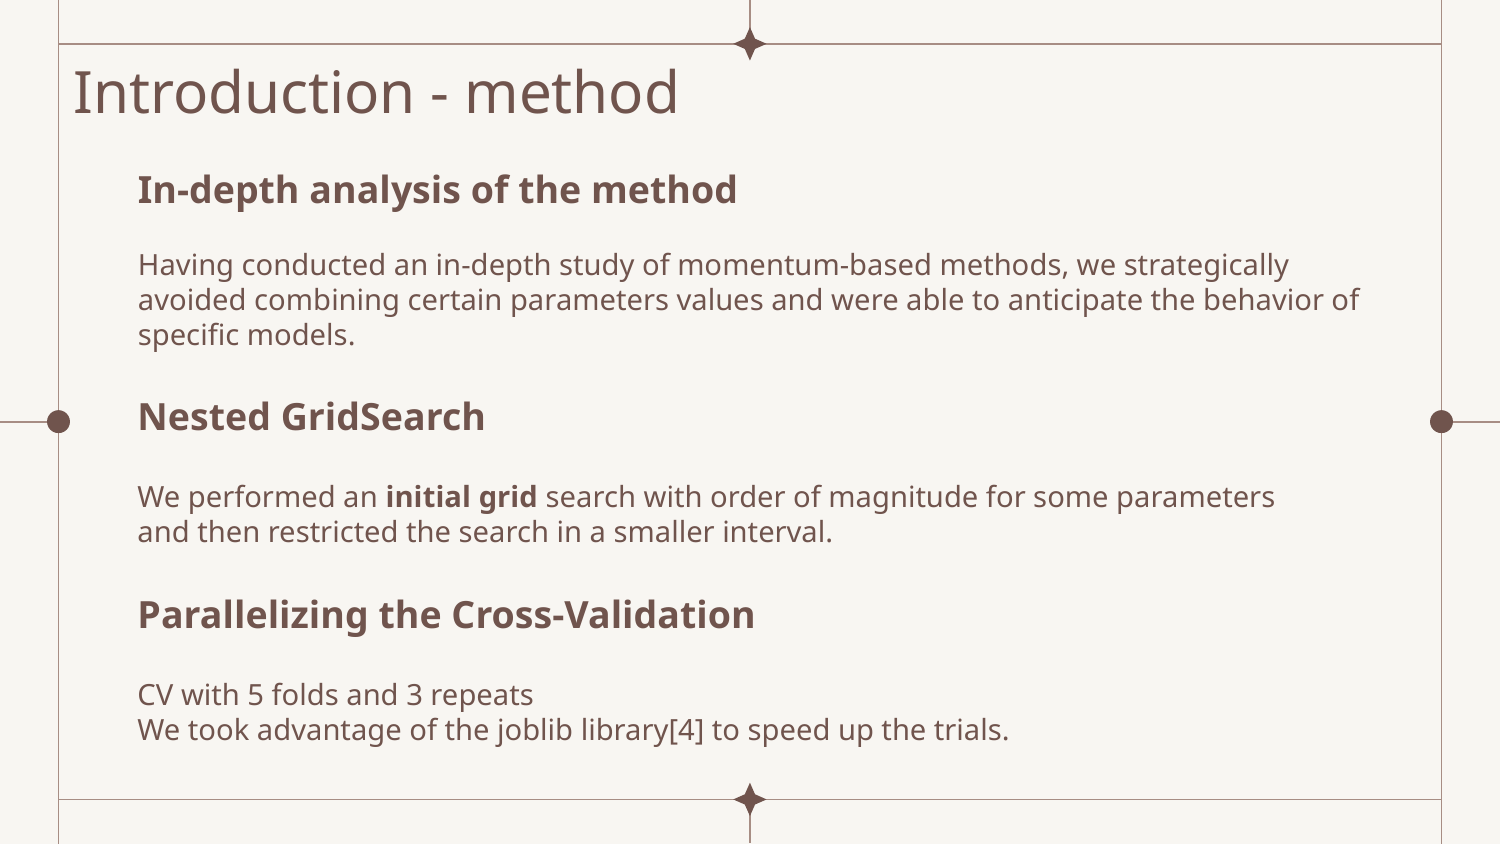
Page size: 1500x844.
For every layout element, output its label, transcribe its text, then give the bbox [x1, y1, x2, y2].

title Introduction - method [58, 46, 960, 135]
text_box In-depth analysis of the method Having conducted an in-depth study of momentum-based methods, we strategically avoided combining certain parameters values and were able to anticipate the behavior of specific models. [122, 158, 1378, 359]
text_box Nested GridSearch We performed an initial grid search with order of magnitude for some parameters and then restricted the search in a smaller interval. [122, 385, 1311, 556]
text_box Parallelizing the Cross-Validation CV with 5 folds and 3 repeats We took advantage of the joblib library[4] to speed up the trials. [122, 583, 1311, 754]
